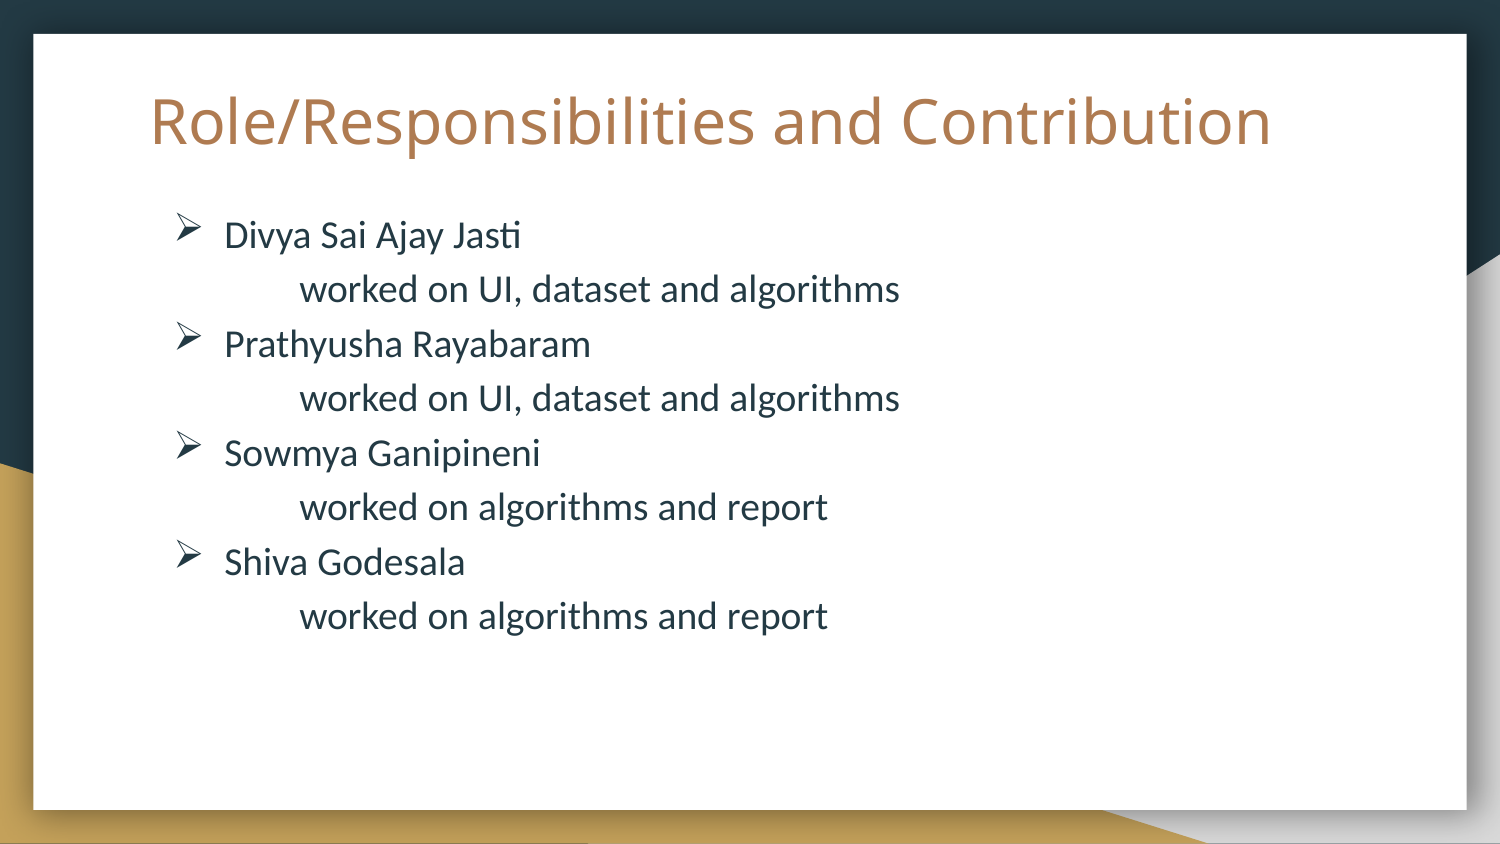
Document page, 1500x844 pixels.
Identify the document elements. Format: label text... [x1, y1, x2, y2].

list Divya Sai Ajay Jasti worked on UI, dataset and algorithms Prathyusha Rayabaram worked on UI, dataset and algorithms Sowmya Ganipineni worked on algorithms and report Shiva Godesala worked on algorithms and report [134, 186, 1366, 662]
title Role/Responsibilities and Contribution [134, 66, 1366, 186]
